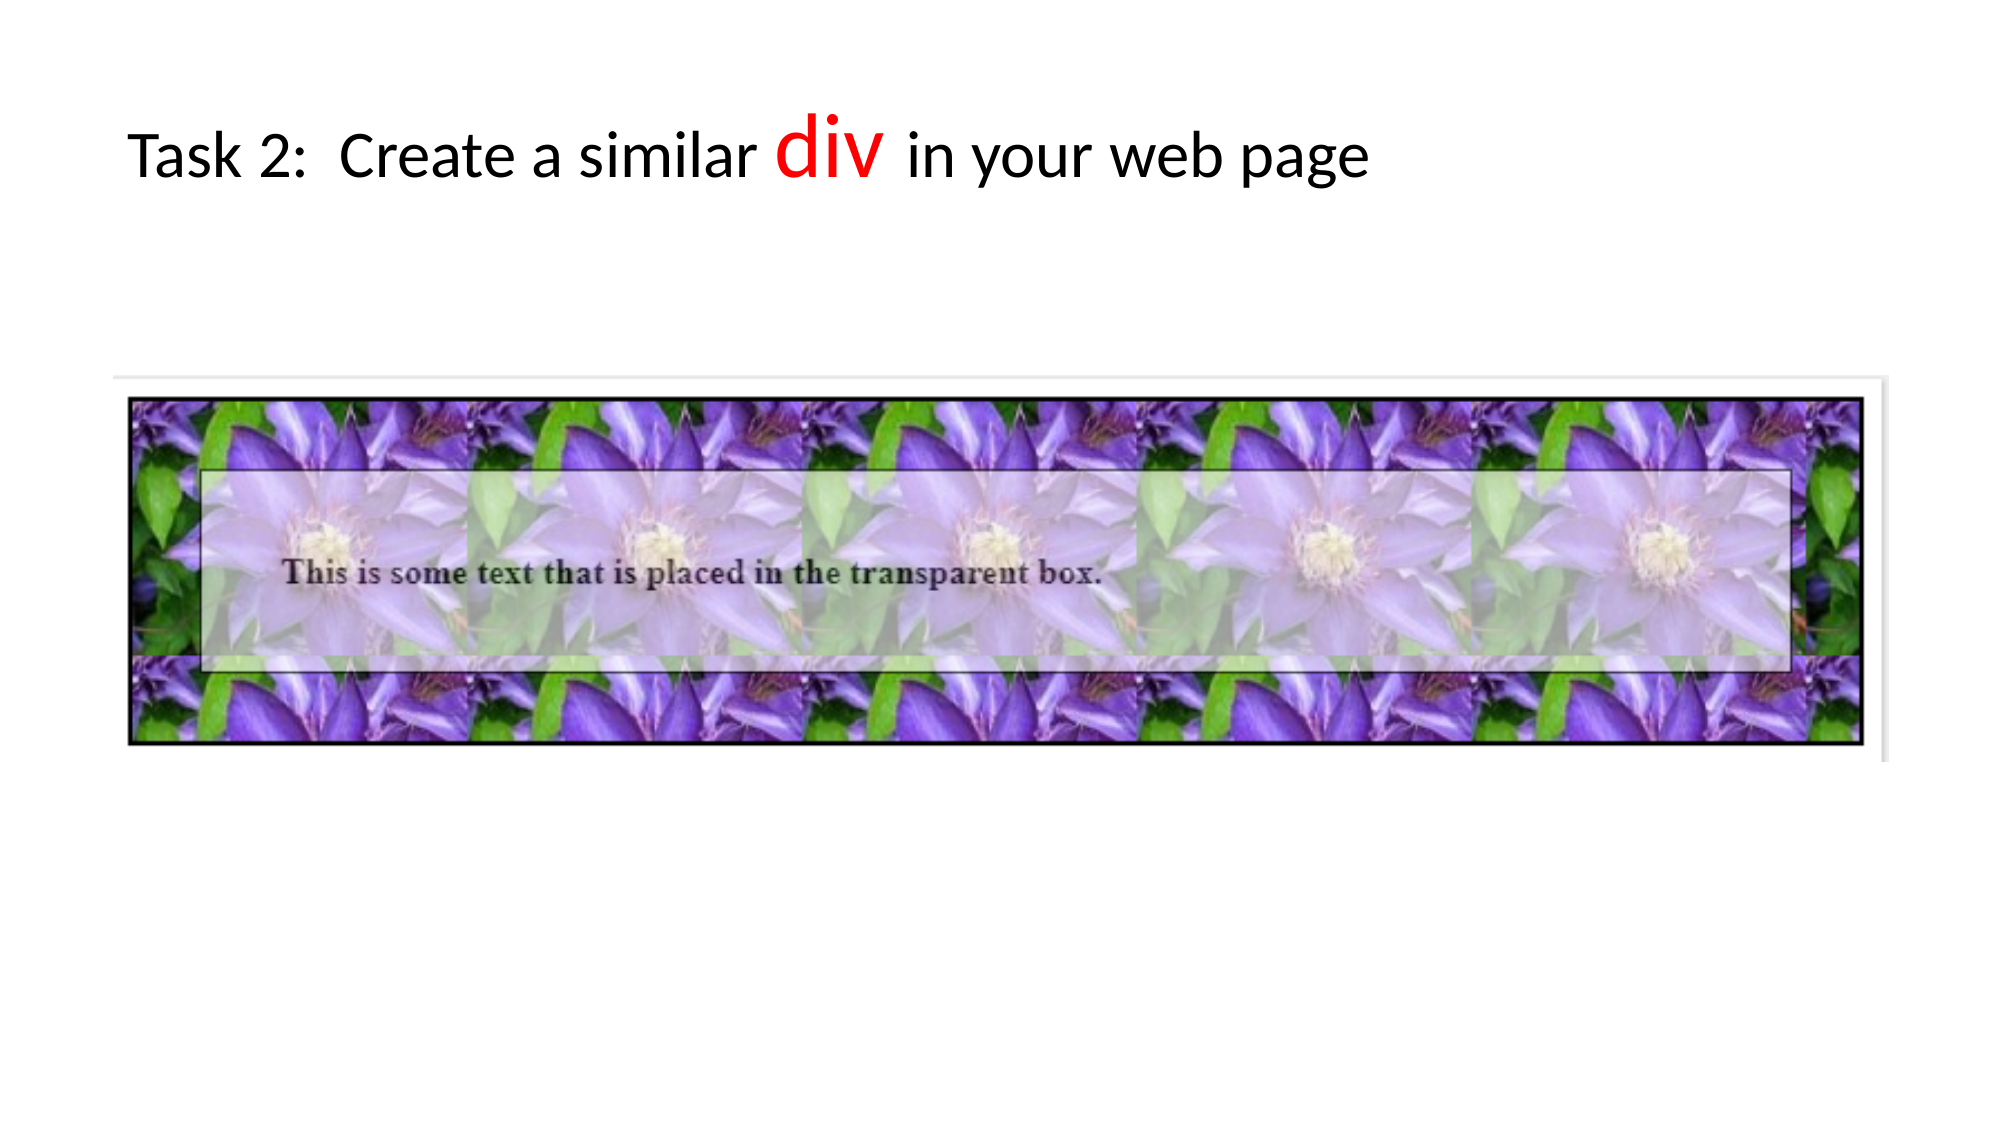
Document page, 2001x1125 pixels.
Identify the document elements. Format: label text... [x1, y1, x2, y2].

text_box Task 2: Create a similar div in your web page [113, 78, 1589, 203]
picture [112, 375, 1889, 762]
